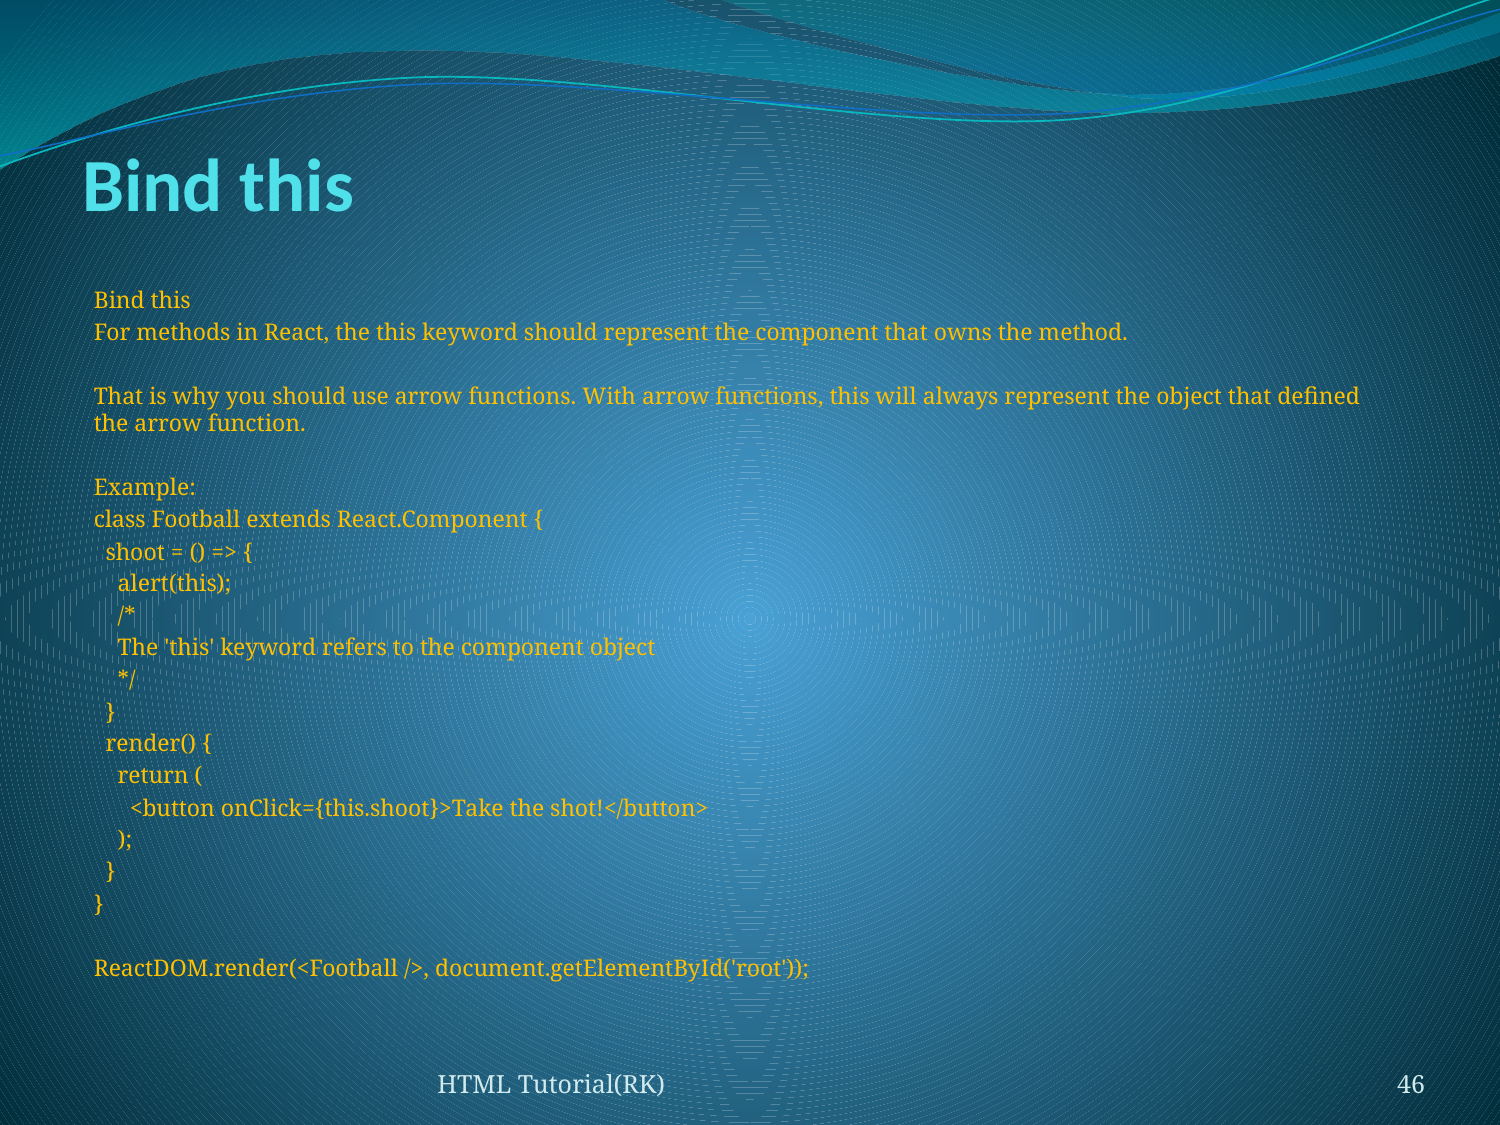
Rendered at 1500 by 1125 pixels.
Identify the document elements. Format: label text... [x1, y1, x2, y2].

title Bind this [82, 46, 1370, 270]
slide_number 46 [1299, 1042, 1425, 1103]
subtitle Bind this For methods in React, the this keyword should represent the component that owns the method. That is why you should use arrow functions. With arrow functions, this will always represent the object that defined the arrow function. Example: class Football extends React.Component { shoot = () => { alert(this); /* The 'this' keyword refers to the component object */ } render() { return ( <button onClick={this.shoot}>Take the shot!</button> ); } } ReactDOM.render(<Football />, document.getElementById('root')); [93, 246, 1376, 997]
footer HTML Tutorial(RK) [437, 1042, 988, 1103]
